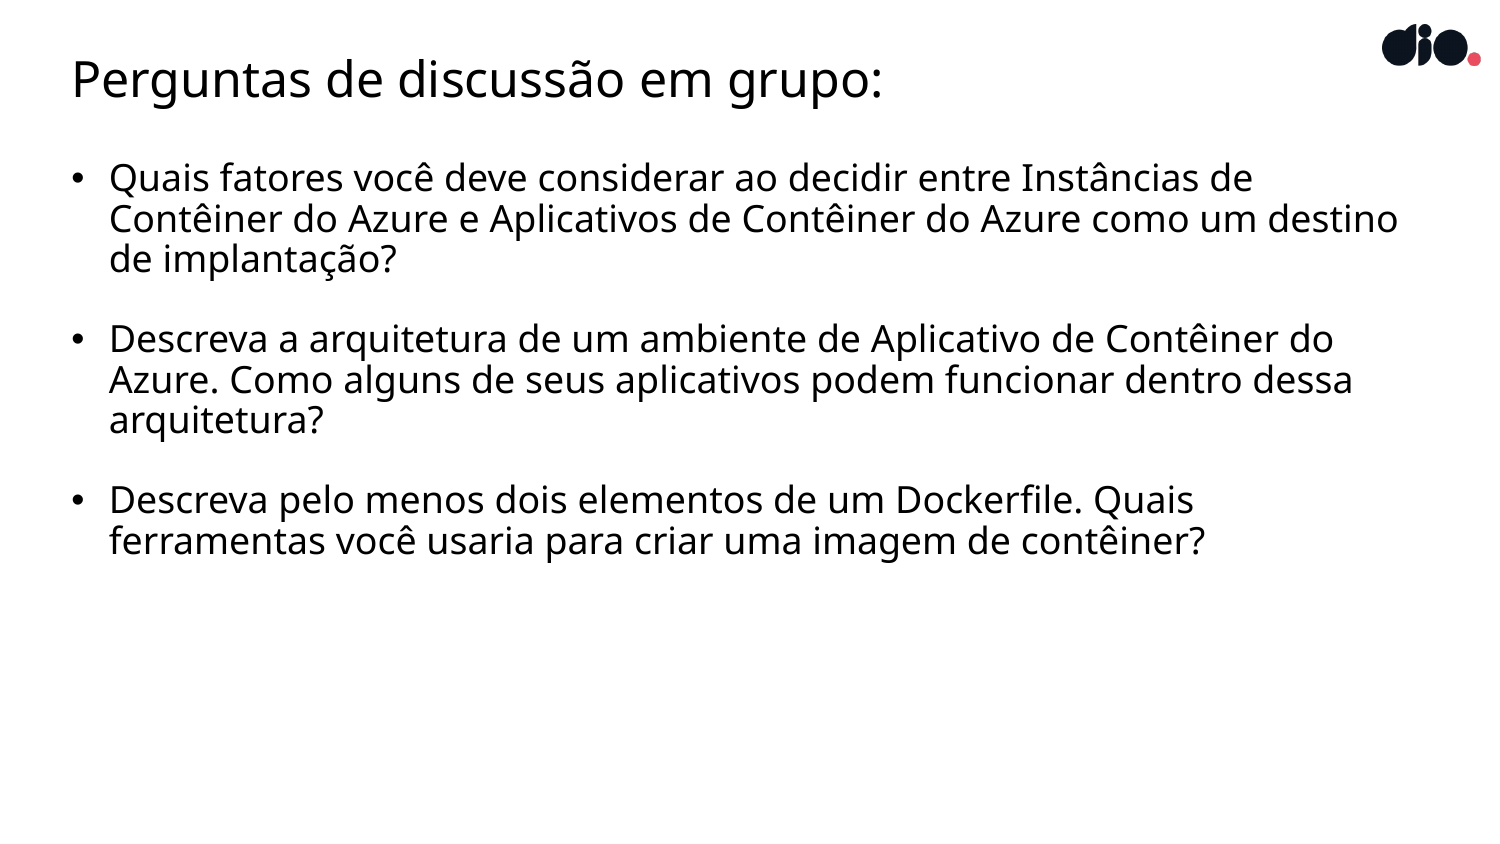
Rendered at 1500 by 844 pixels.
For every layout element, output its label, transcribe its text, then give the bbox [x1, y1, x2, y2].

title Perguntas de discussão em grupo: [56, 0, 1350, 151]
list Quais fatores você deve considerar ao decidir entre Instâncias de Contêiner do Azure e Aplicativos de Contêiner do Azure como um destino de implantação? Descreva a arquitetura de um ambiente de Aplicativo de Contêiner do Azure. Como alguns de seus aplicativos podem funcionar dentro dessa arquitetura? Descreva pelo menos dois elementos de um Dockerfile. Quais ferramentas você usaria para criar uma imagem de contêiner? [56, 151, 1437, 745]
picture [1382, 24, 1481, 66]
